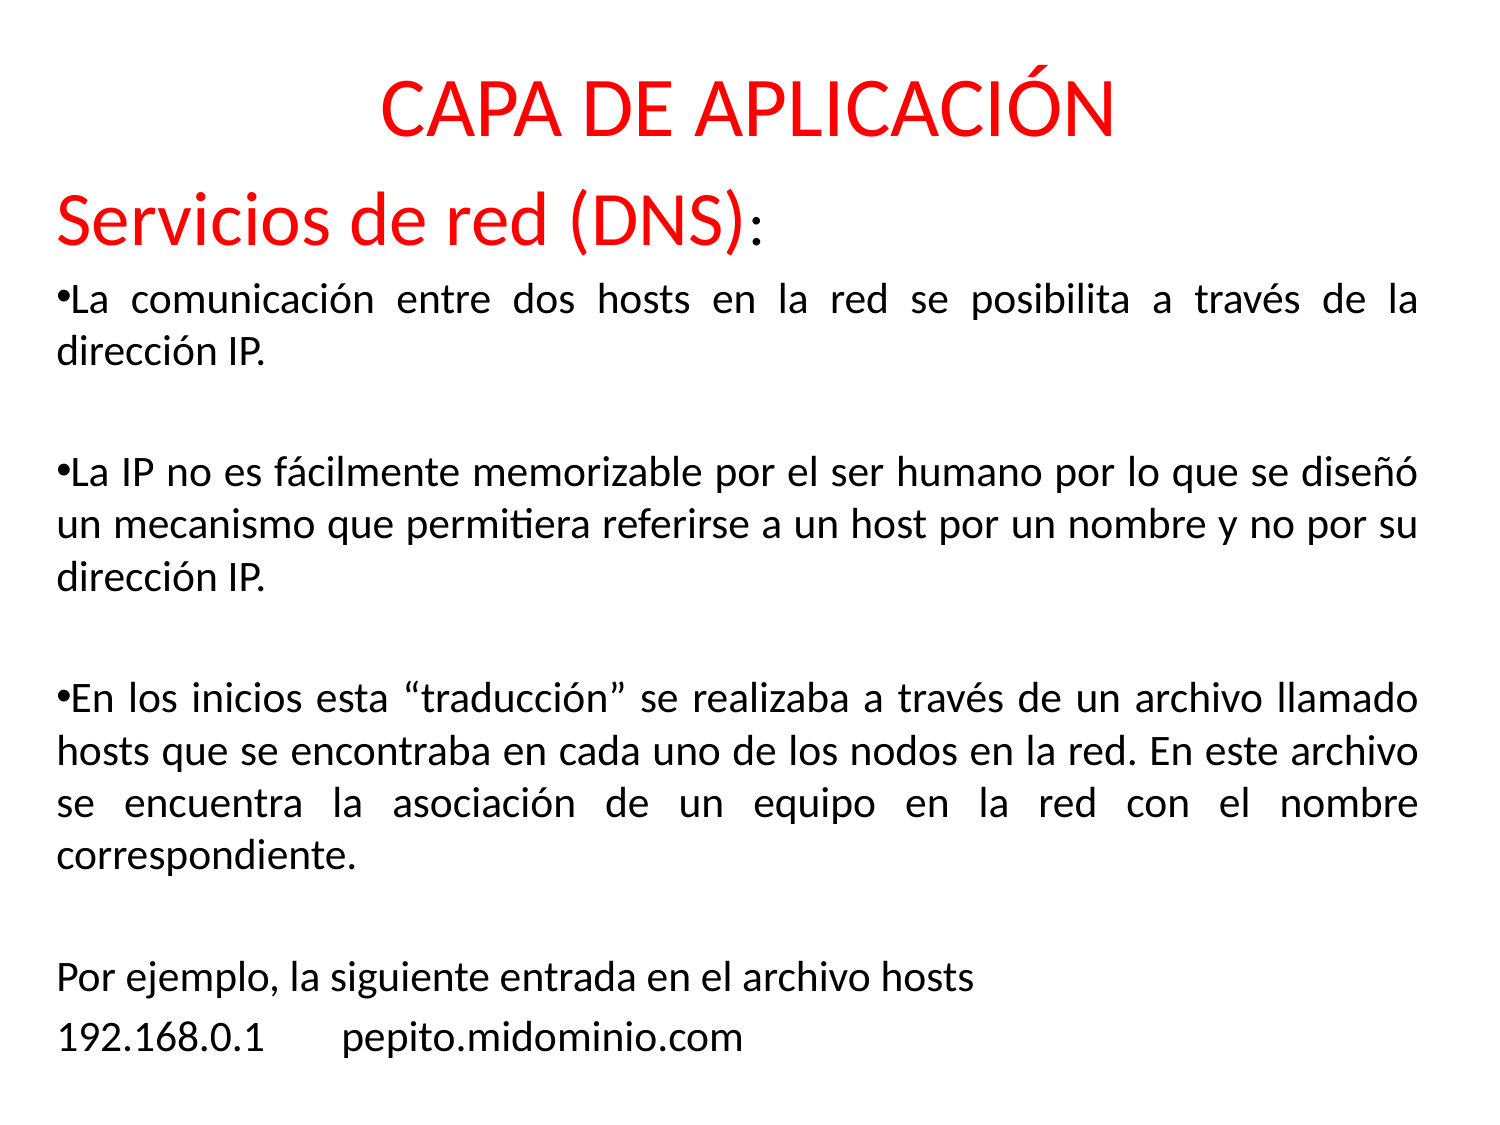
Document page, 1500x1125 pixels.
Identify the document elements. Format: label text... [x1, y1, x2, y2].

subtitle Servicios de red (DNS): La comunicación entre dos hosts en la red se posibilita a través de la dirección IP. La IP no es fácilmente memorizable por el ser humano por lo que se diseñó un mecanismo que permitiera referirse a un host por un nombre y no por su dirección IP. En los inicios esta “traducción” se realizaba a través de un archivo llamado hosts que se encontraba en cada uno de los nodos en la red. En este archivo se encuentra la asociación de un equipo en la red con el nombre correspondiente. Por ejemplo, la siguiente entrada en el archivo hosts 192.168.0.1 pepito.midominio.com [41, 160, 1436, 1071]
title CAPA DE APLICACIÓN [112, 42, 1388, 160]
